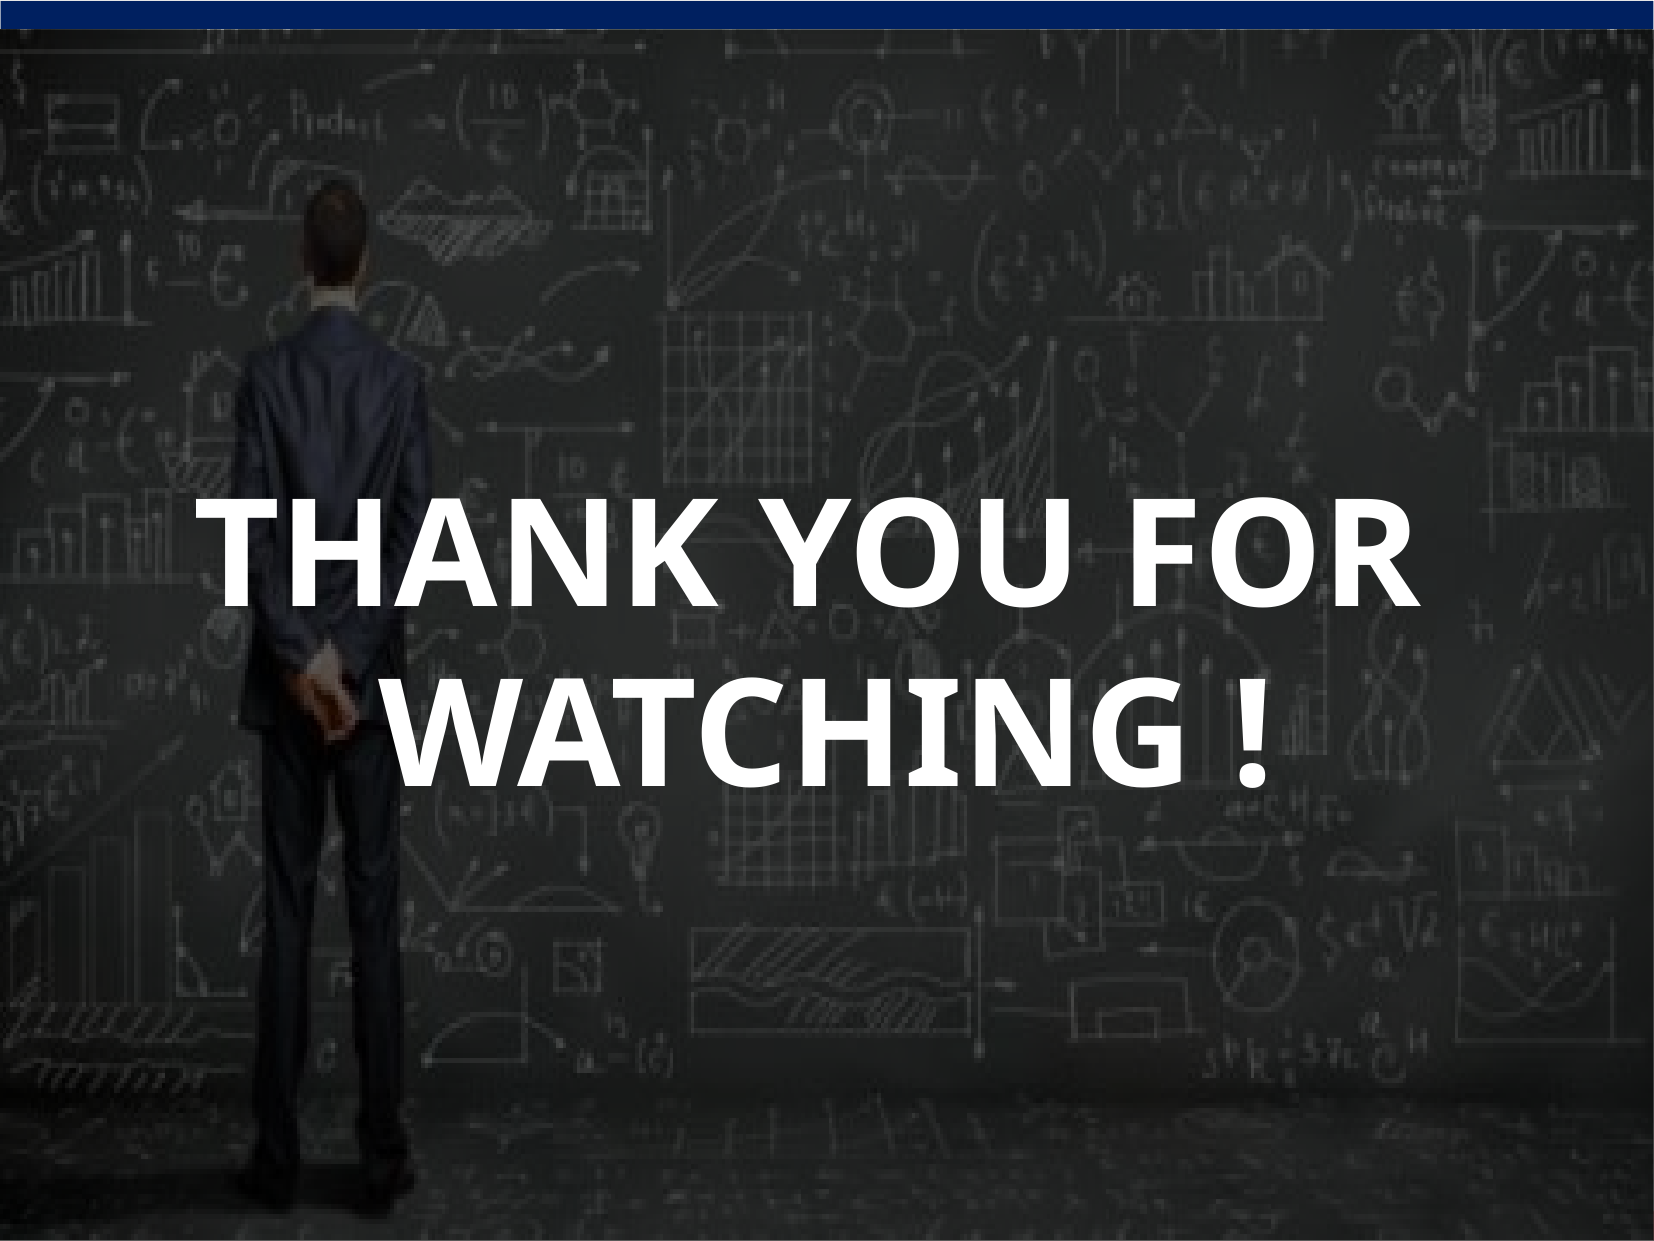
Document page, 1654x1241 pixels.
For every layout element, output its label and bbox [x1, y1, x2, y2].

text_box [0, 0, 1654, 29]
picture [0, 29, 1654, 1241]
